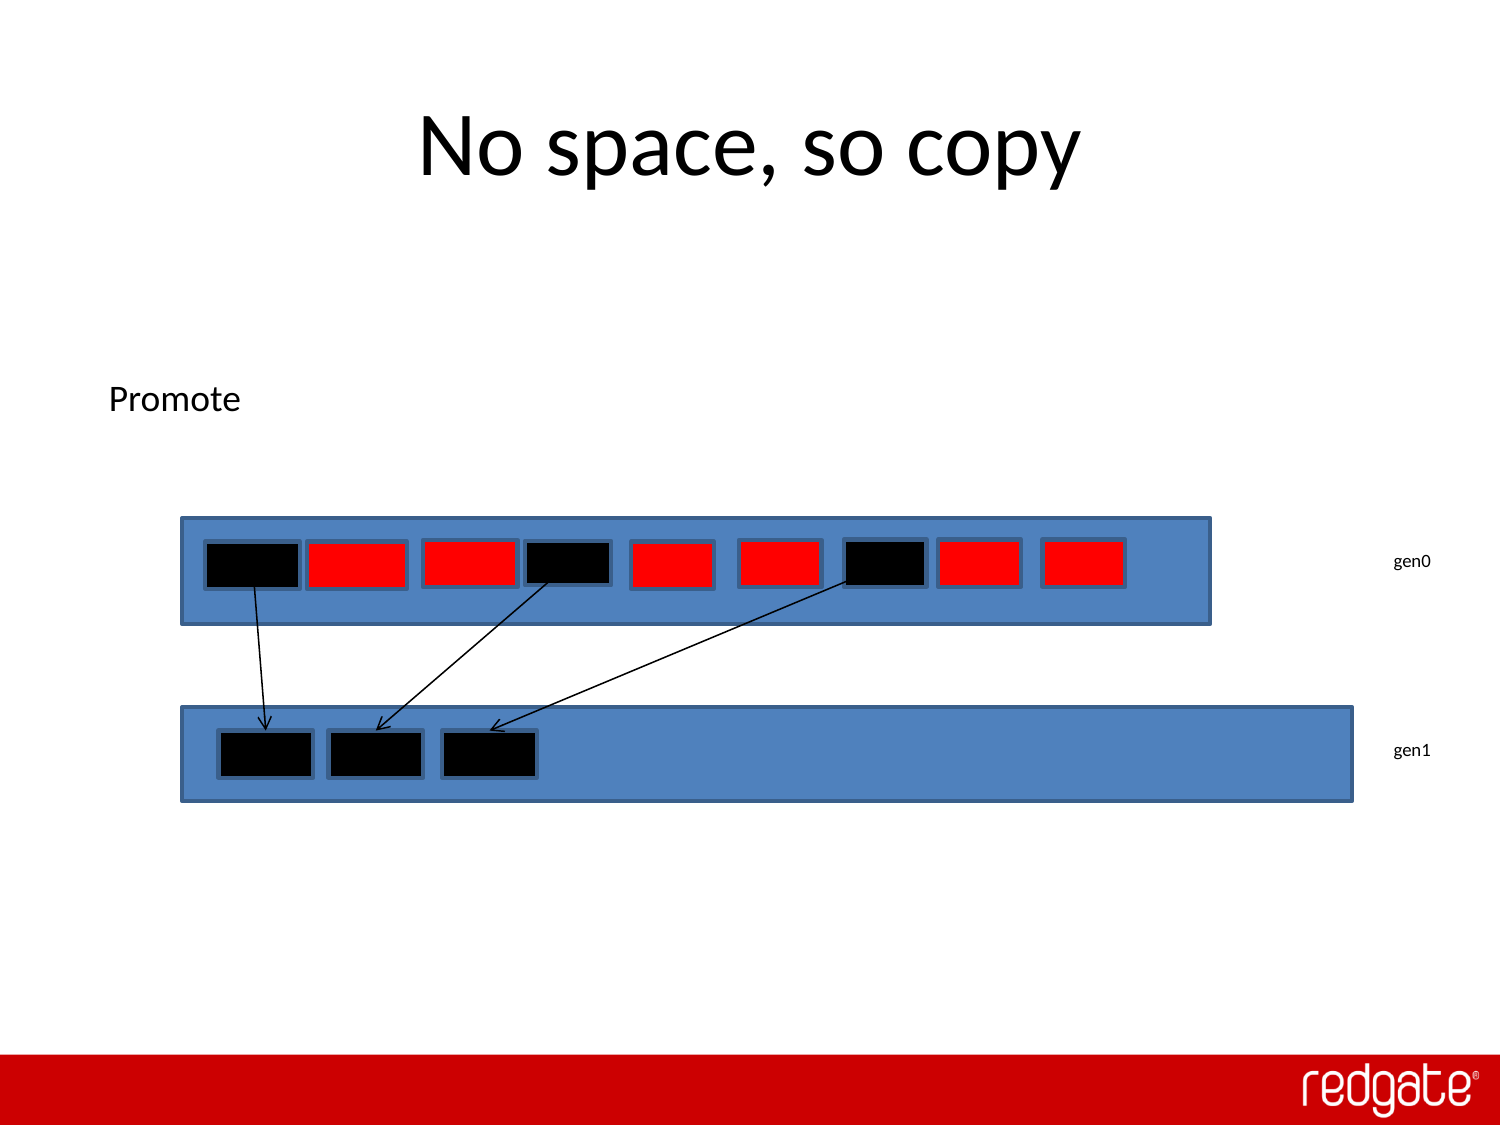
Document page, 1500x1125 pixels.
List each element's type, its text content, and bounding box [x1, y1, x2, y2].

text_box gen0 [1378, 541, 1446, 579]
text_box Promote [94, 366, 257, 427]
picture [1301, 1061, 1481, 1120]
text_box [0, 1053, 1500, 1125]
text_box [182, 517, 1352, 802]
title No space, so copy [75, 45, 1425, 233]
text_box gen1 [1378, 730, 1446, 768]
